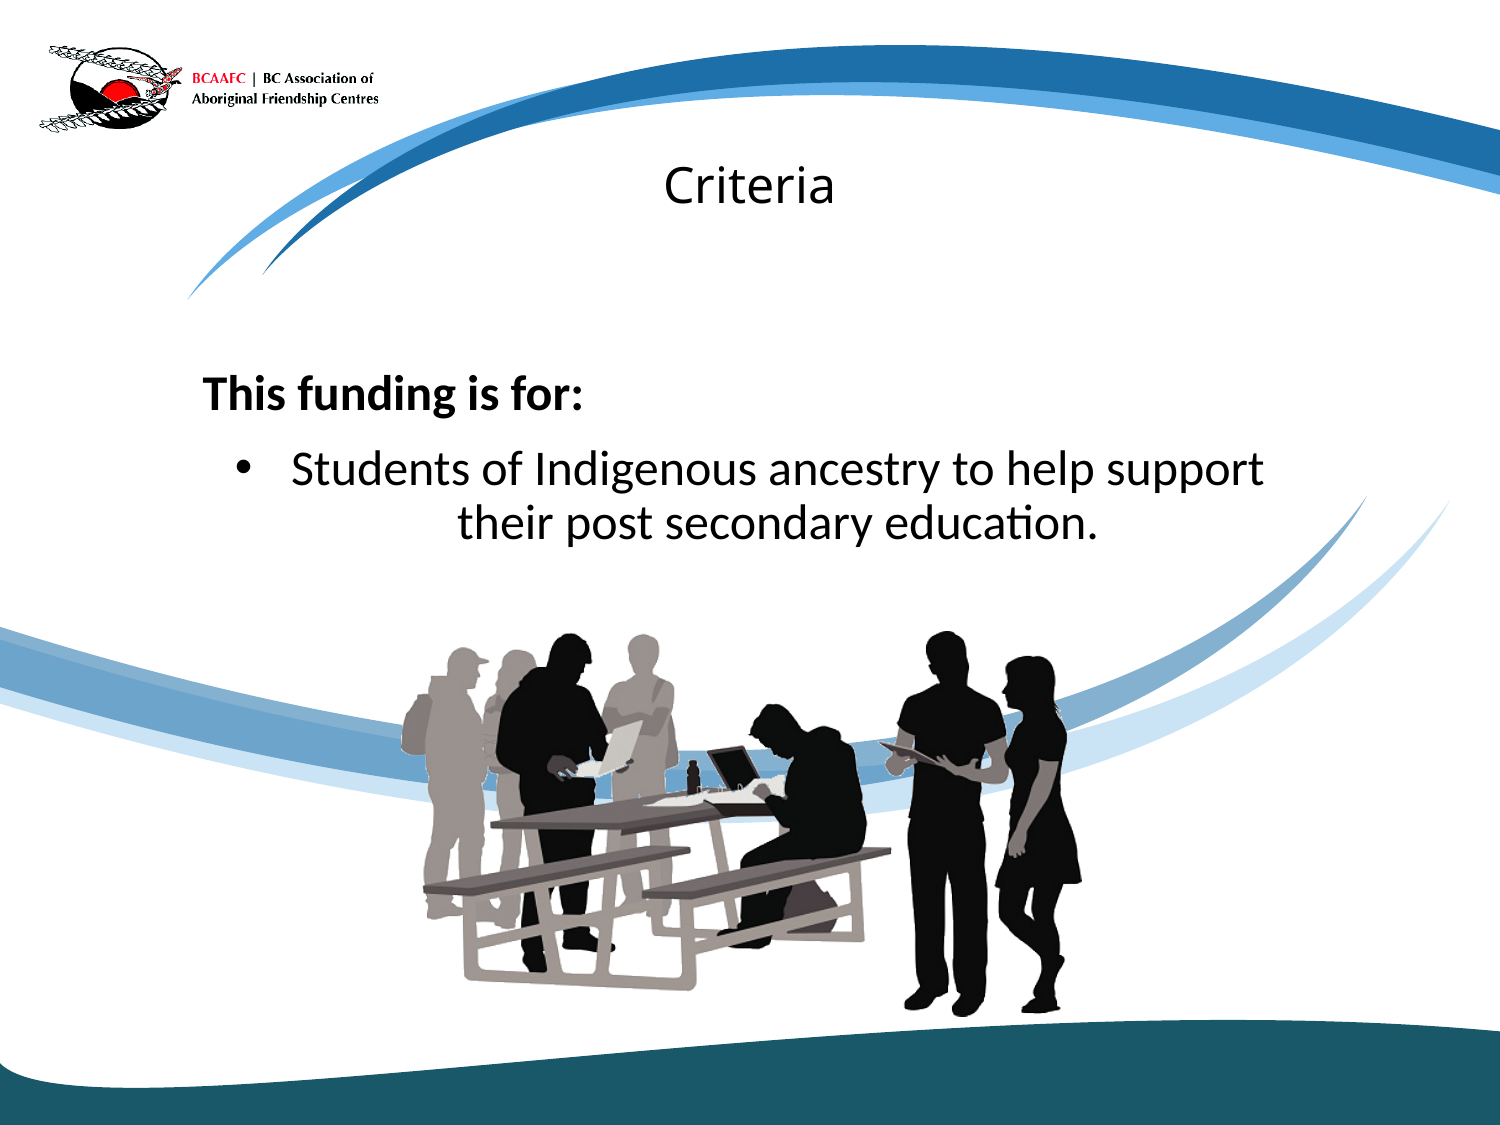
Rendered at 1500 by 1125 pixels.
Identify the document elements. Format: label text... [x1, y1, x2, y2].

picture [37, 42, 384, 134]
picture [401, 631, 1082, 1017]
subtitle This funding is for: Students of Indigenous ancestry to help support their post secondary education. [187, 360, 1313, 632]
title Criteria [401, 113, 1099, 222]
